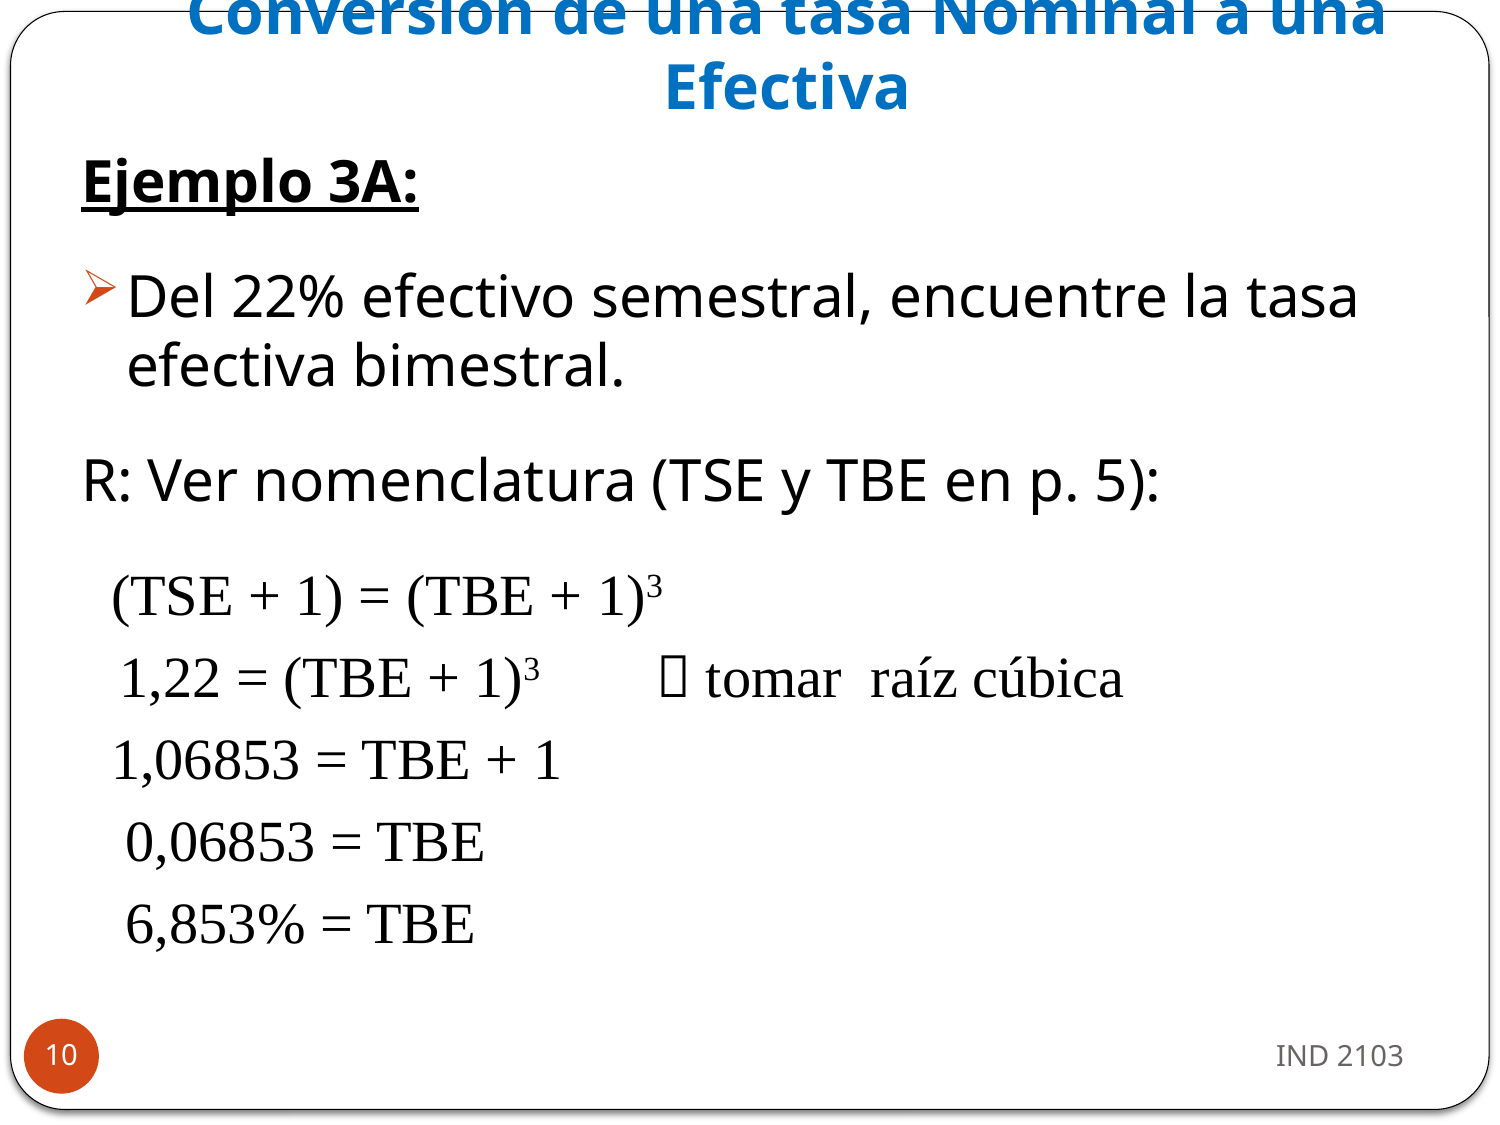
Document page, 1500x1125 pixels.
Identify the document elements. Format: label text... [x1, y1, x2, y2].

list Ejemplo 3A: Del 22% efectivo semestral, encuentre la tasa efectiva bimestral. R: Ver nomenclatura (TSE y TBE en p. 5): (TSE + 1) = (TBE + 1)3 1,22 = (TBE + 1)3  tomar raíz cúbica 1,06853 = TBE + 1 0,06853 = TBE 6,853% = TBE [66, 137, 1472, 1057]
title Conversión de una tasa Nominal a una Efectiva [150, 30, 1425, 137]
slide_number IND 2103 [1012, 1015, 1419, 1094]
slide_number 10 [23, 1018, 99, 1094]
